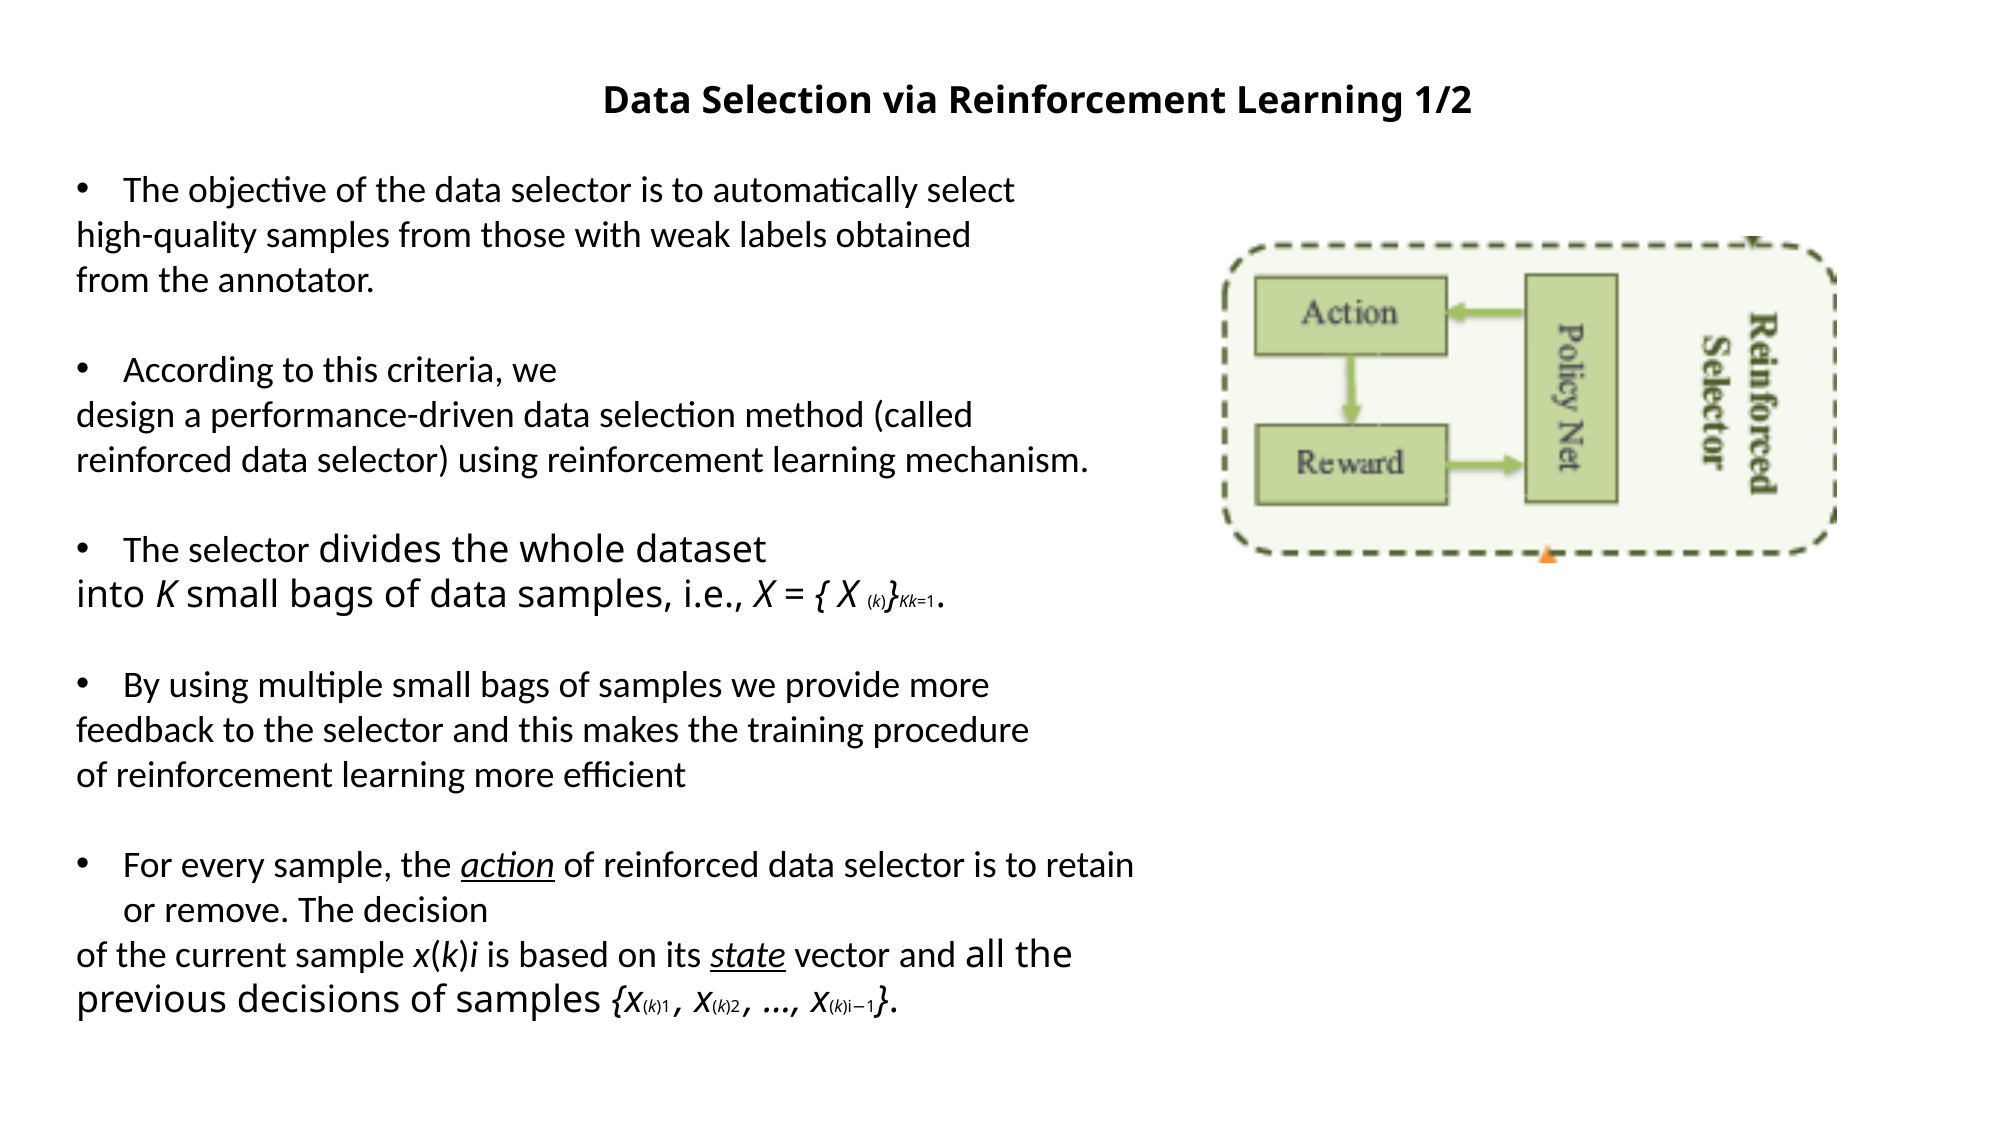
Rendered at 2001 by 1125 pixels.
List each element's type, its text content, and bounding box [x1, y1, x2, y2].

picture [1208, 236, 1837, 563]
text_box Data Selection via Reinforcement Learning 1/2 [587, 68, 1488, 128]
text_box The objective of the data selector is to automatically select high-quality samples from those with weak labels obtained from the annotator. According to this criteria, we design a performance-driven data selection method (called reinforced data selector) using reinforcement learning mechanism. The selector divides the whole dataset into K small bags of data samples, i.e., X = { X (k)}Kk=1. By using multiple small bags of samples we provide more feedback to the selector and this makes the training procedure of reinforcement learning more efficient For every sample, the action of reinforced data selector is to retain or remove. The decision of the current sample x(k)i is based on its state vector and all the previous decisions of samples {x(k)1 , x(k)2 , ..., x(k)i−1}. [61, 157, 1165, 1028]
